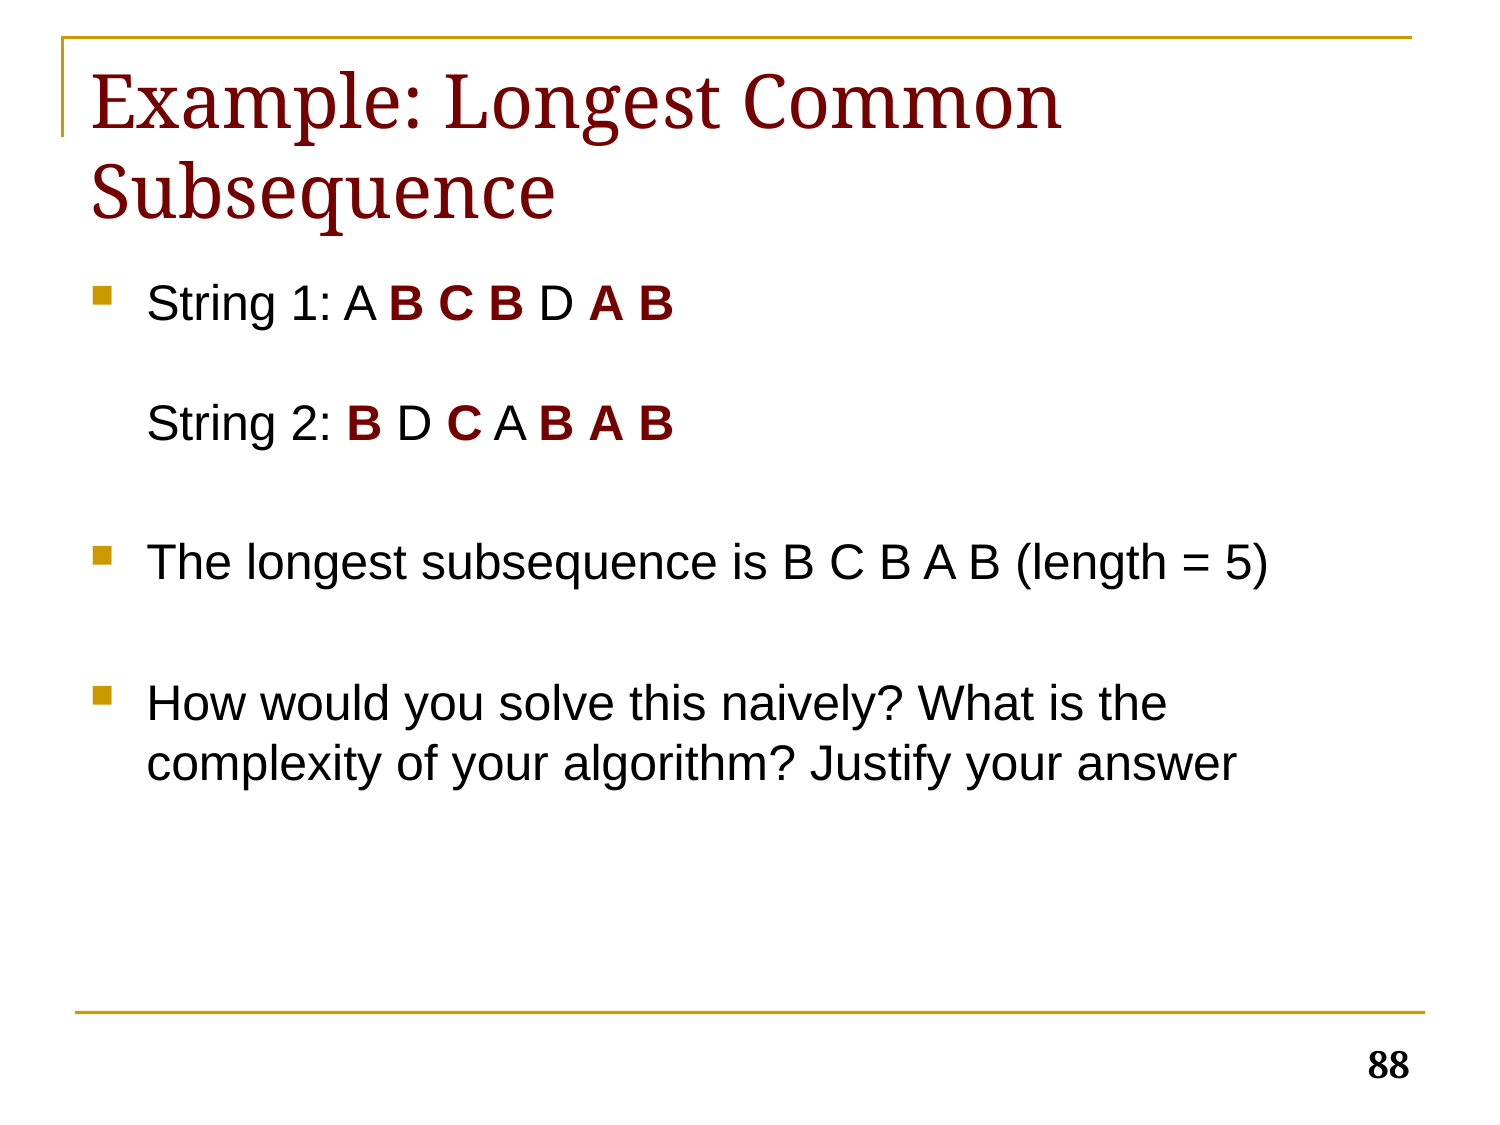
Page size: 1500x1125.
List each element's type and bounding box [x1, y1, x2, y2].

title [74, 45, 1426, 233]
list [74, 262, 1426, 1006]
slide_number [1074, 1023, 1426, 1100]
